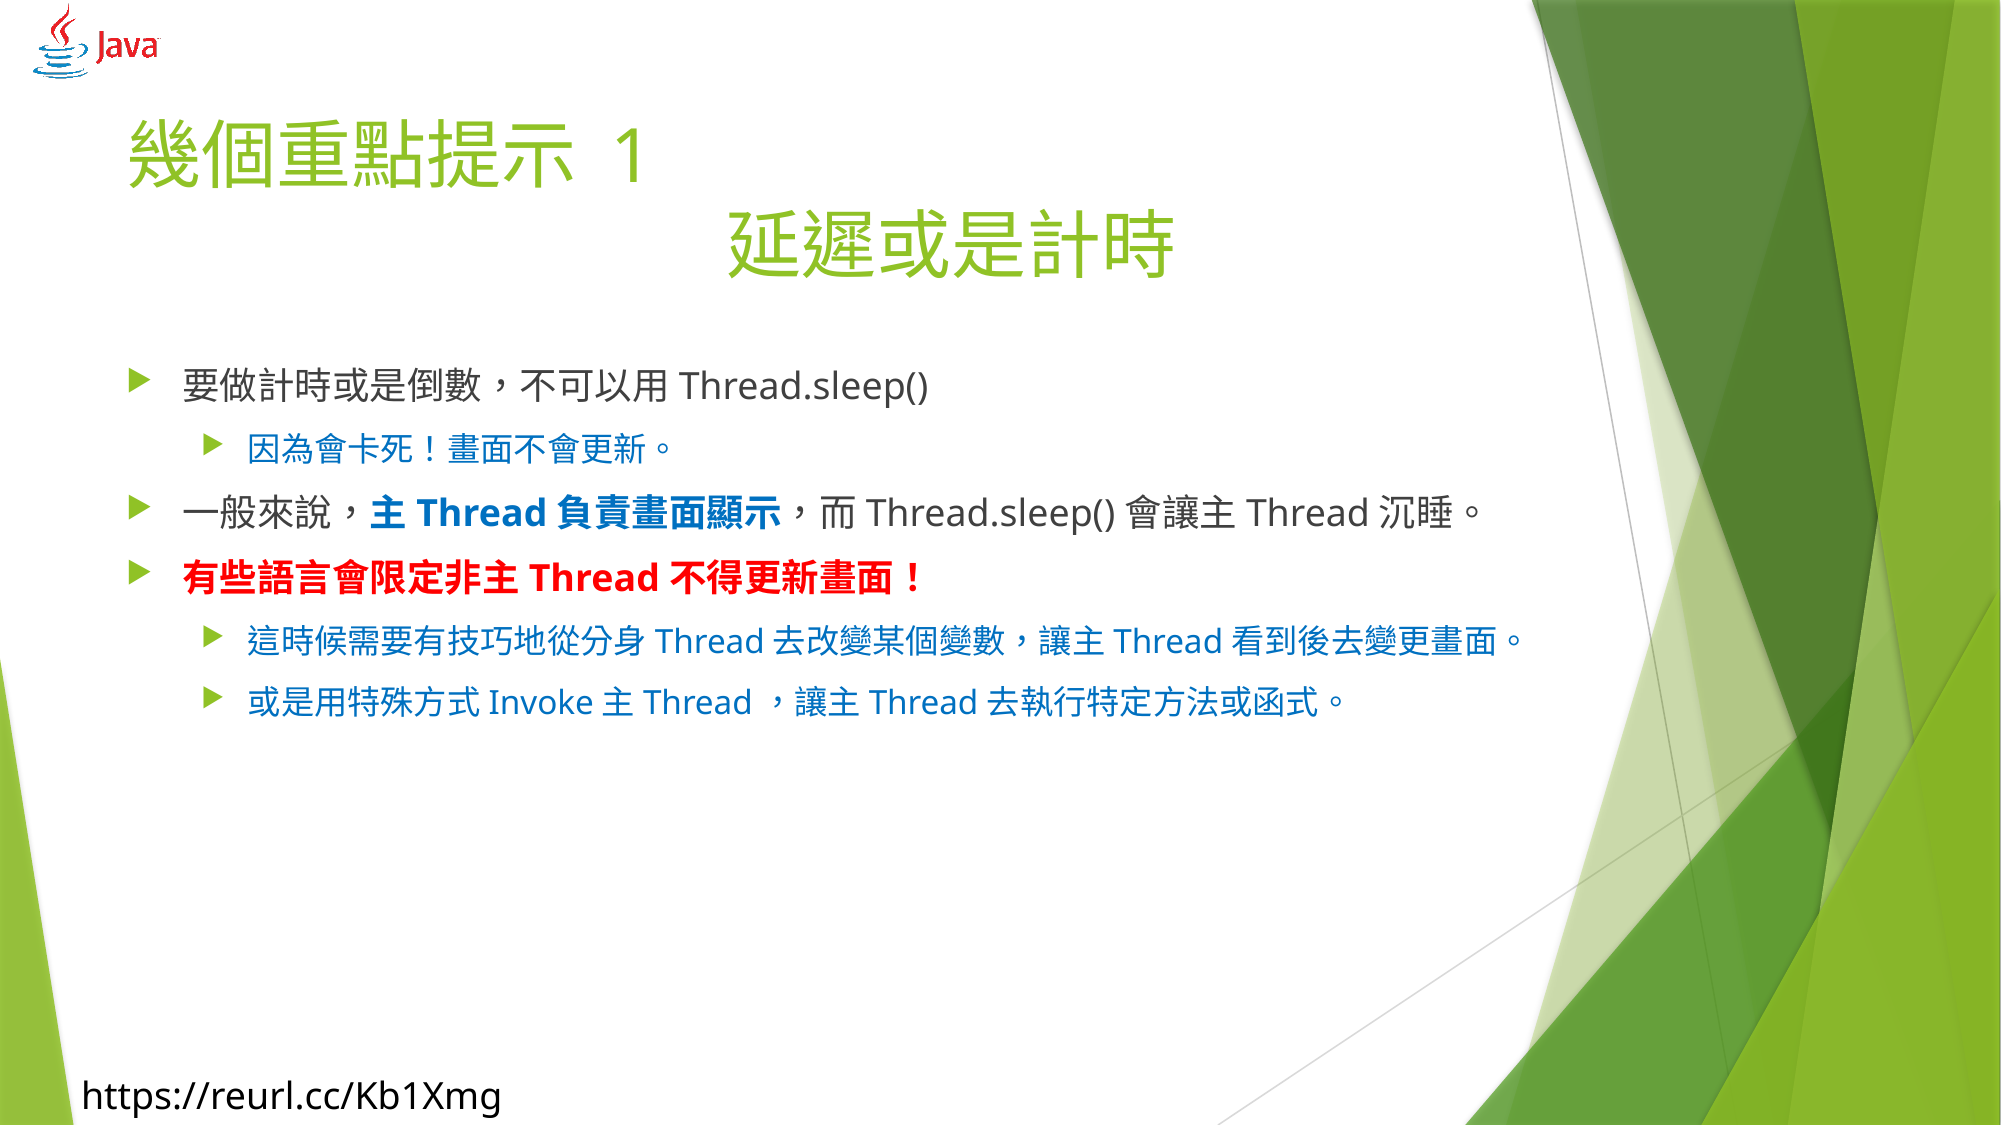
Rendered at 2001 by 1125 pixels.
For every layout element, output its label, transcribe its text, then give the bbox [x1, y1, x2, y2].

title 幾個重點提示 1 延遲或是計時 [111, 99, 1522, 317]
list 要做計時或是倒數，不可以用Thread.sleep() 因為會卡死！畫面不會更新。 一般來說，主Thread負責畫面顯示，而Thread.sleep()會讓主Thread沉睡。 有些語言會限定非主Thread不得更新畫面！ 這時候需要有技巧地從分身Thread去改變某個變數，讓主Thread看到後去變更畫面。 或是用特殊方式Invoke主Thread，讓主Thread去執行特定方法或函式。 [111, 354, 1522, 992]
picture [27, 1, 165, 79]
